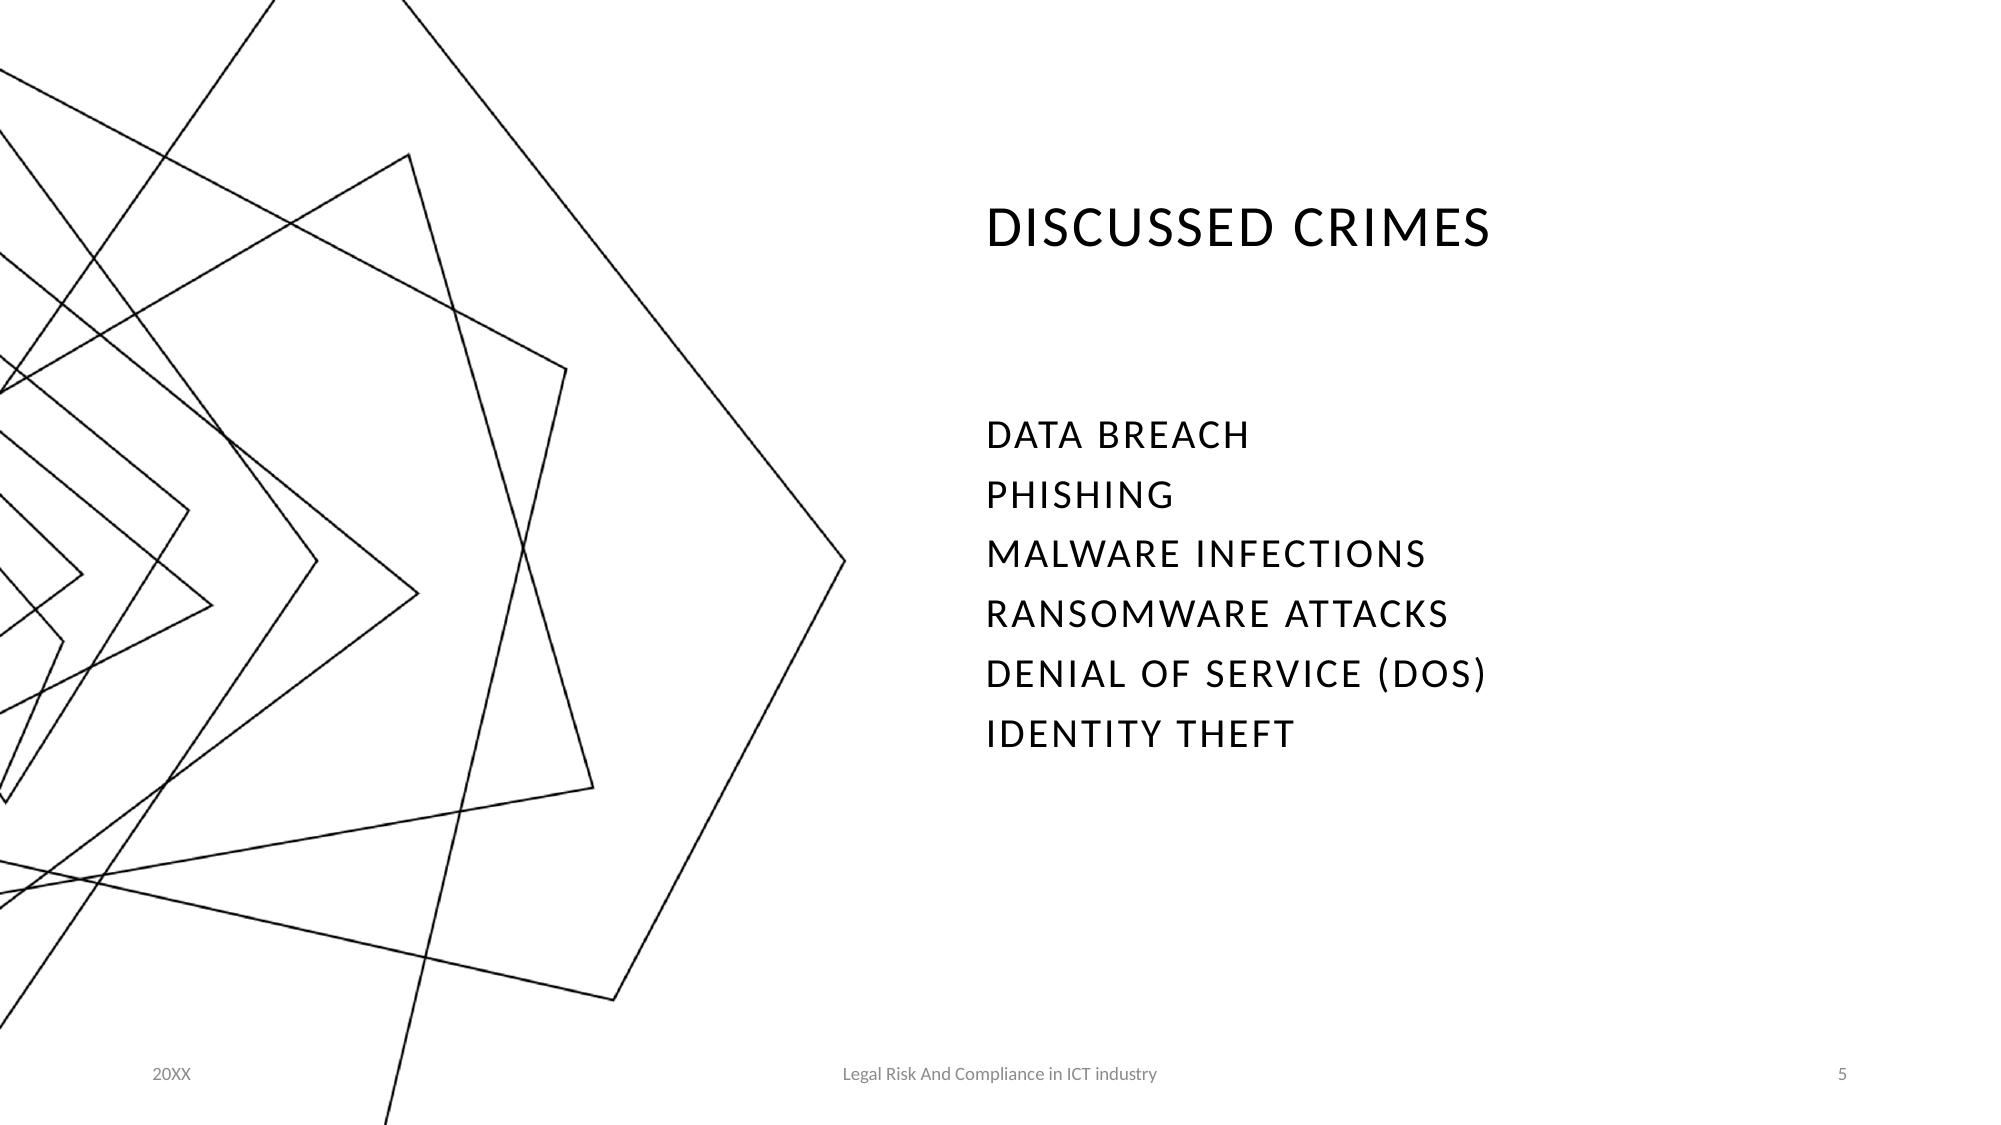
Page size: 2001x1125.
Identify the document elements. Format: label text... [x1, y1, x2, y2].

text_box Identity Theft [970, 704, 1863, 765]
text_box Ransomware attacks [970, 584, 1863, 644]
title Discussed crimes [971, 189, 1863, 328]
text_box Malware infections [970, 524, 1863, 584]
slide_number 5 [1412, 1042, 1863, 1103]
text_box Denial of service (DoS) [970, 644, 1863, 704]
slide_number 20XX [137, 1042, 588, 1103]
footer Legal Risk And Compliance in ICT industry [662, 1042, 1338, 1103]
text_box Phishing [971, 464, 1863, 524]
list Data breach [971, 405, 1863, 464]
picture [0, 0, 893, 1125]
